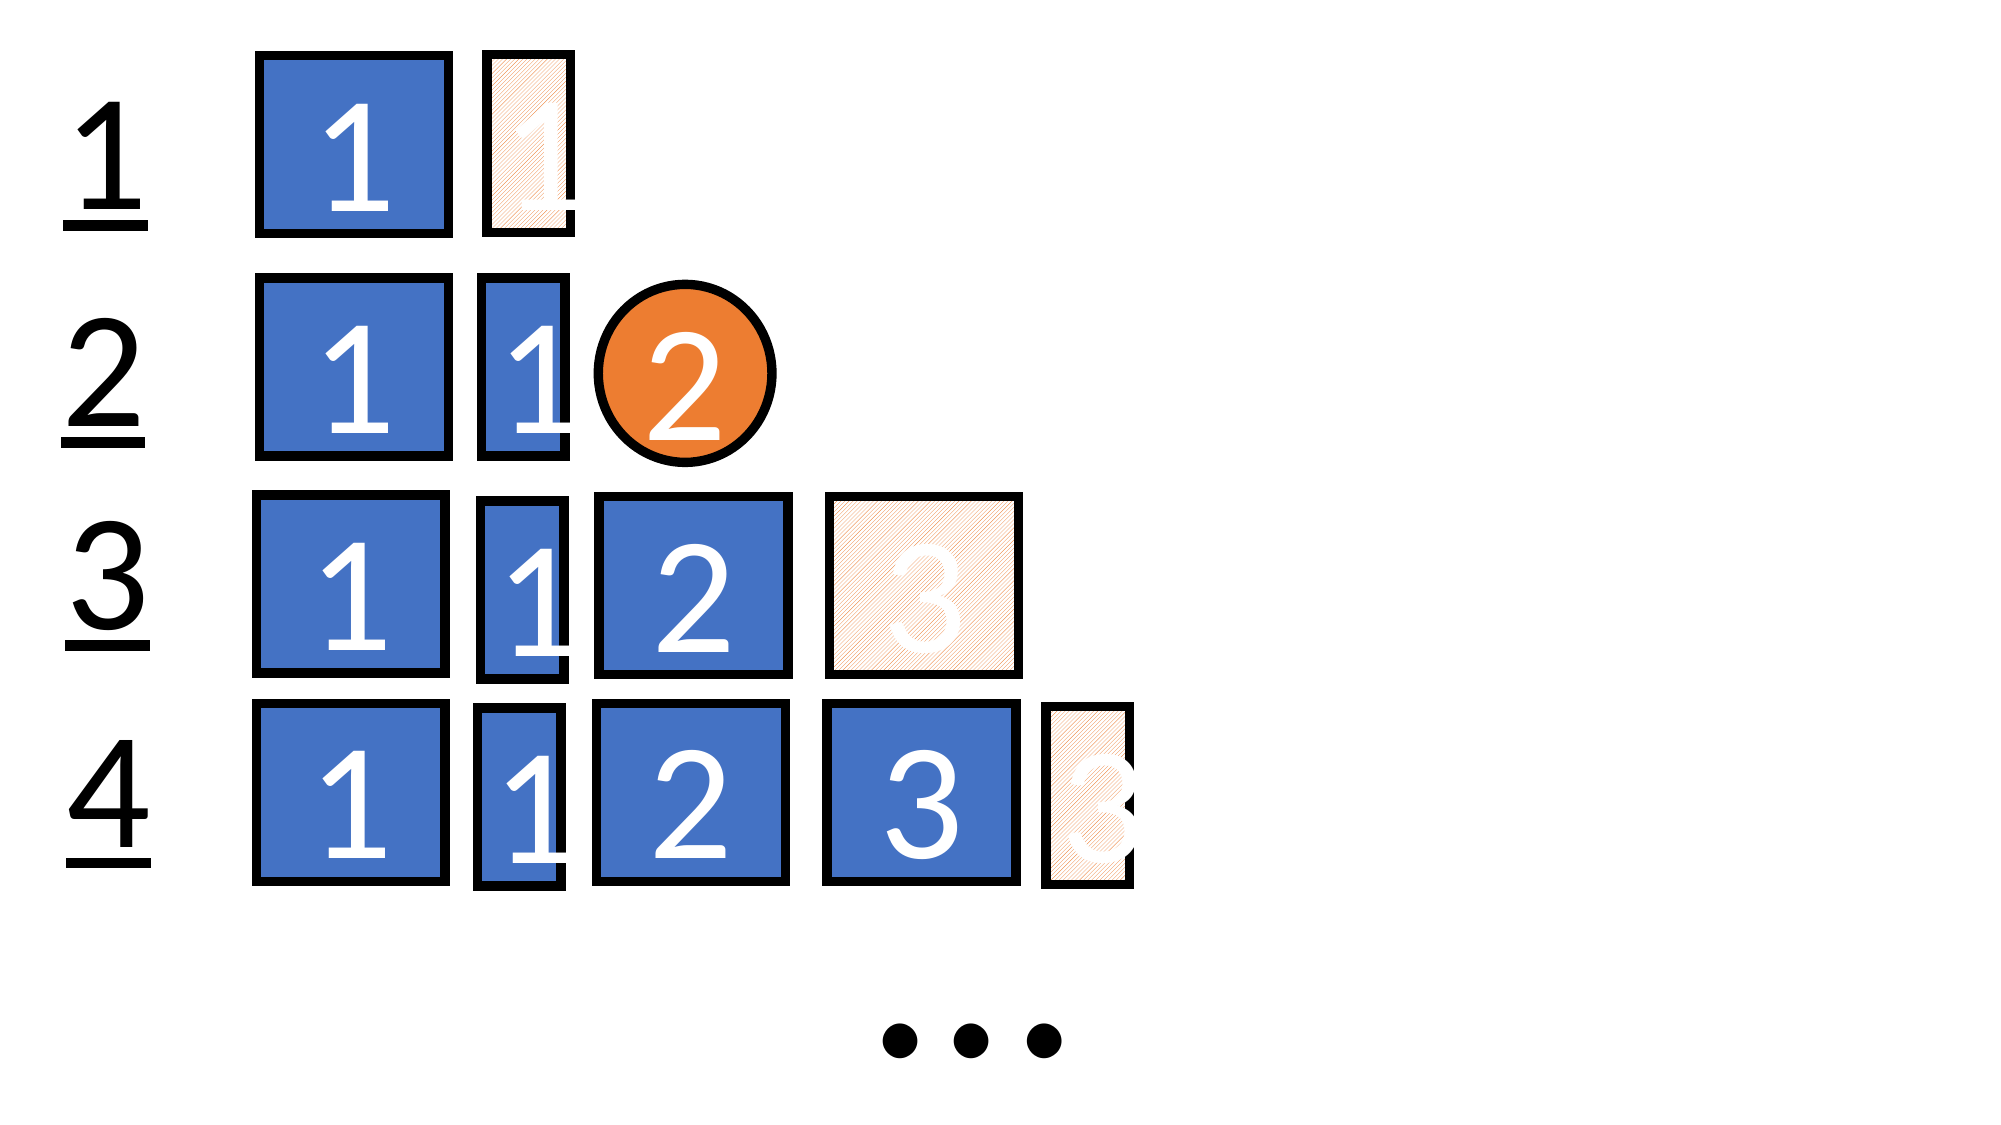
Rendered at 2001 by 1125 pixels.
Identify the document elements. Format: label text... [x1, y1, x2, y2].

text_box 3 [826, 702, 1017, 882]
text_box 2 [598, 495, 789, 675]
text_box 1 [259, 54, 449, 234]
text_box 1 [255, 702, 446, 882]
text_box 1 [255, 494, 446, 674]
text_box 2 [595, 702, 786, 882]
text_box 1 [479, 500, 565, 680]
text_box 2 [46, 252, 161, 468]
text_box 3 [50, 455, 165, 671]
text_box 1 [481, 277, 566, 457]
text_box … [858, 761, 1087, 1122]
text_box 1 [259, 277, 449, 457]
text_box 1 [476, 707, 562, 887]
text_box 4 [51, 672, 166, 888]
text_box 3 [829, 495, 1020, 675]
text_box 1 [48, 35, 163, 251]
text_box 2 [597, 283, 774, 464]
text_box 1 [486, 54, 572, 234]
text_box 3 [1045, 705, 1130, 885]
